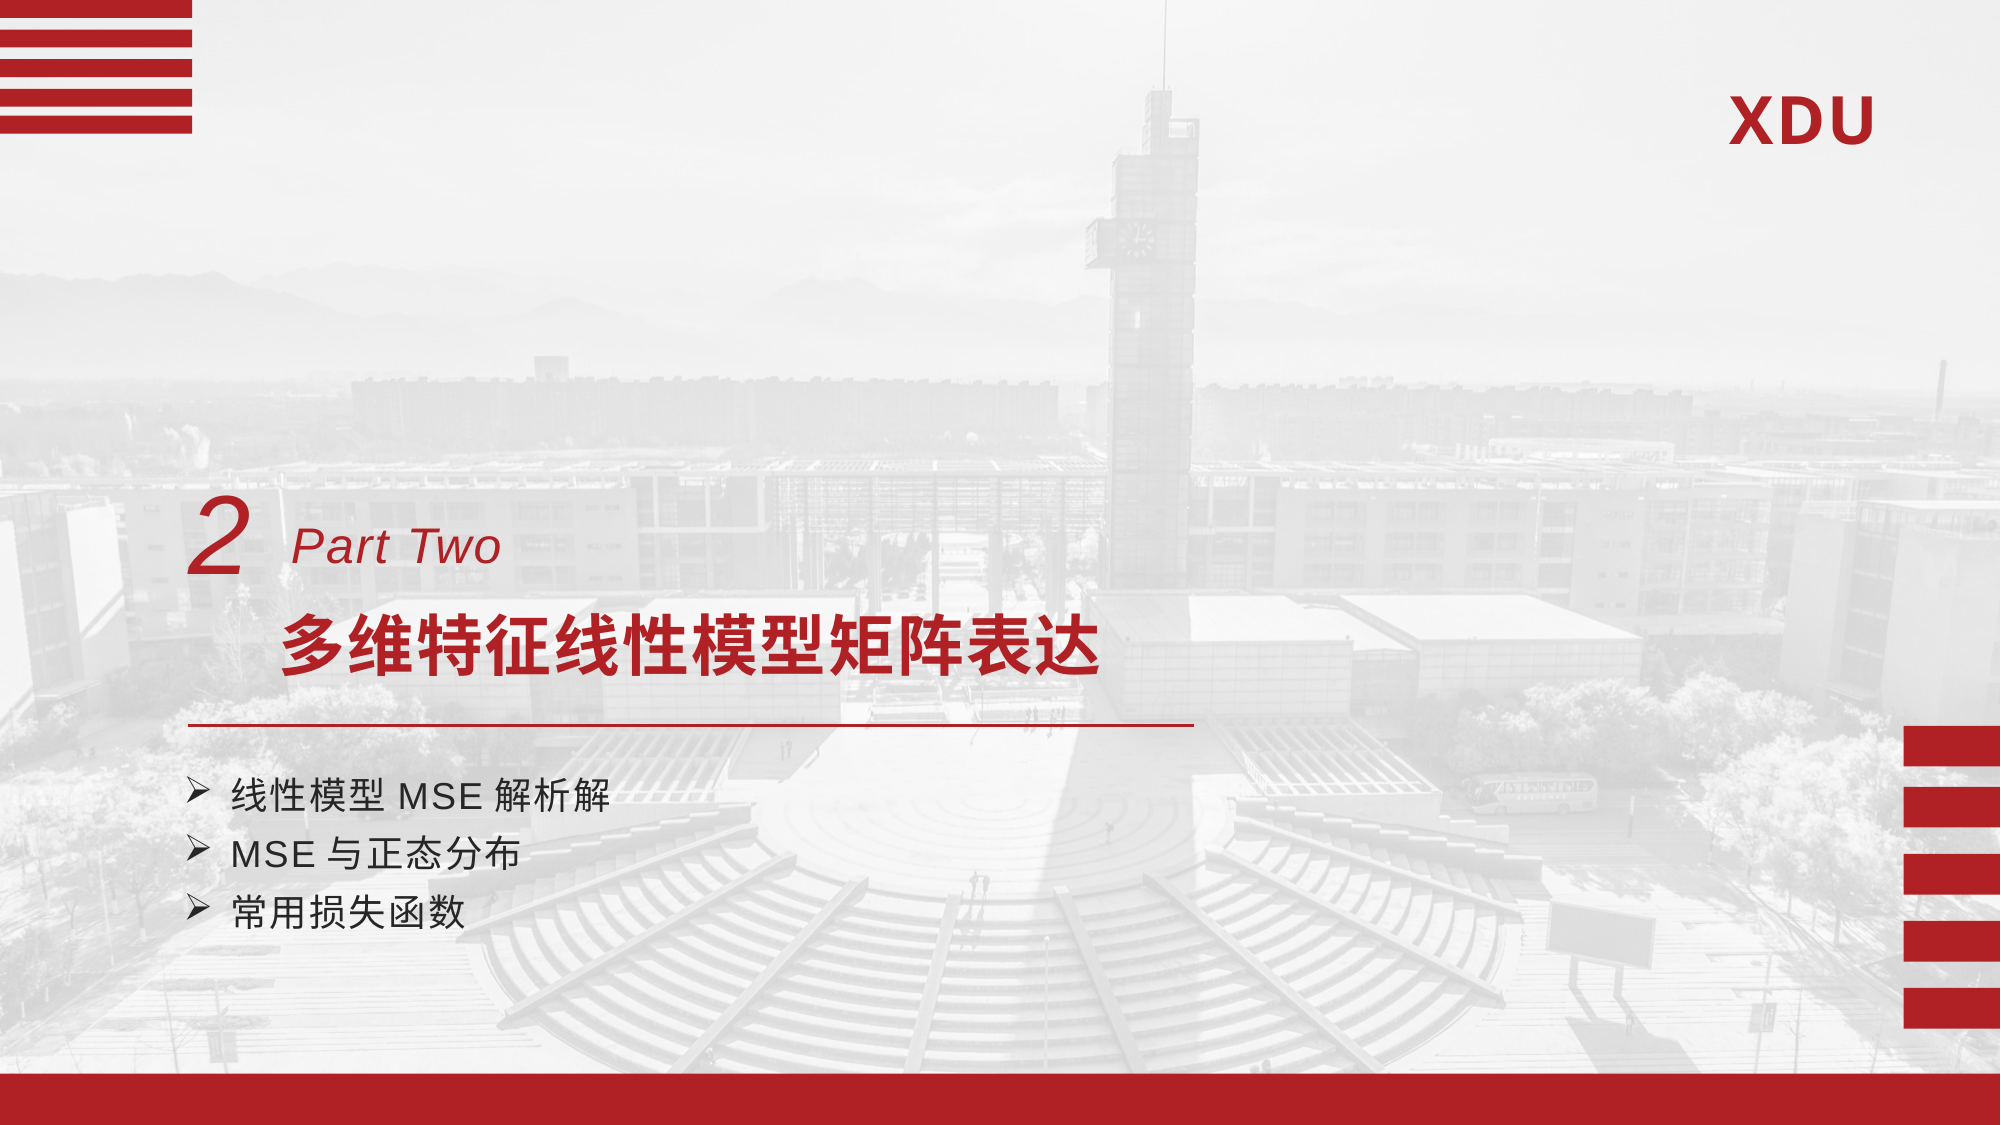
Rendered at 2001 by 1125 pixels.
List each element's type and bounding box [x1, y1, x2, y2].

text_box [0, 1073, 2000, 1125]
text_box [168, 414, 1194, 997]
text_box [29, 0, 163, 163]
text_box [1800, 828, 2000, 926]
